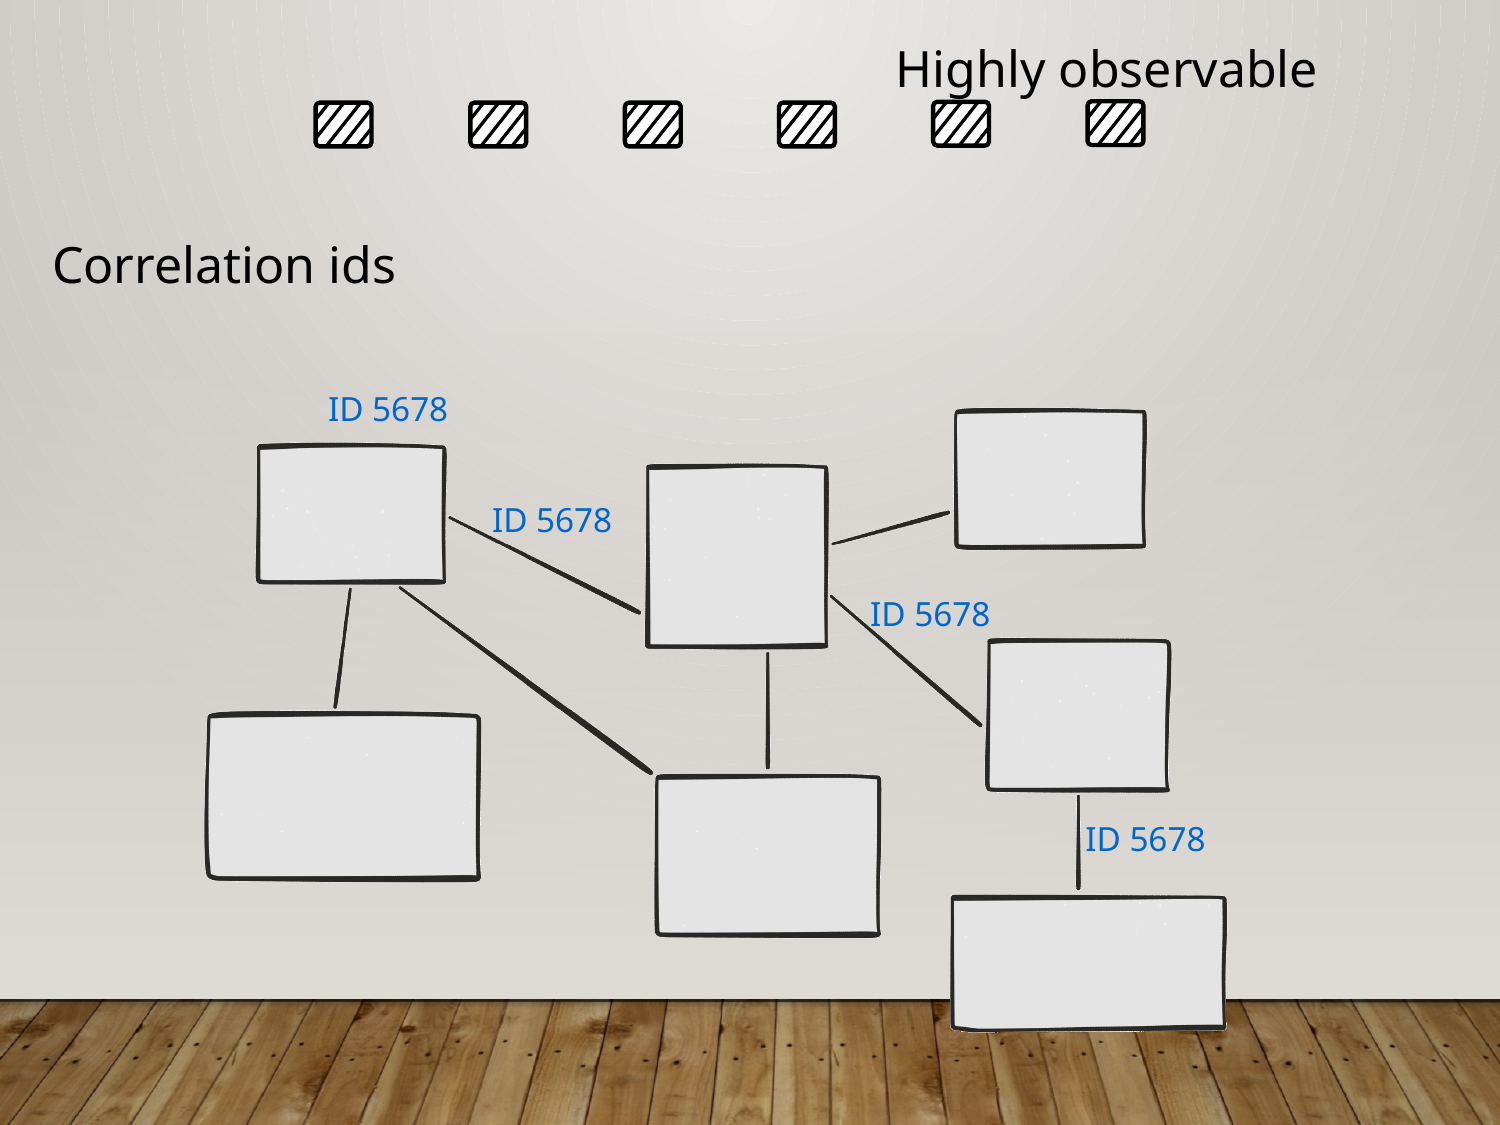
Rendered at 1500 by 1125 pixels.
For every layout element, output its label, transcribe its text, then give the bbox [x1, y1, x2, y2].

picture [621, 99, 684, 150]
picture [1084, 97, 1146, 148]
picture [776, 99, 838, 150]
picture [930, 98, 992, 149]
picture [467, 99, 529, 150]
text_box Correlation ids [37, 225, 412, 301]
text_box Highly observable [881, 29, 1334, 105]
picture [0, 378, 1500, 1125]
picture [312, 99, 374, 150]
